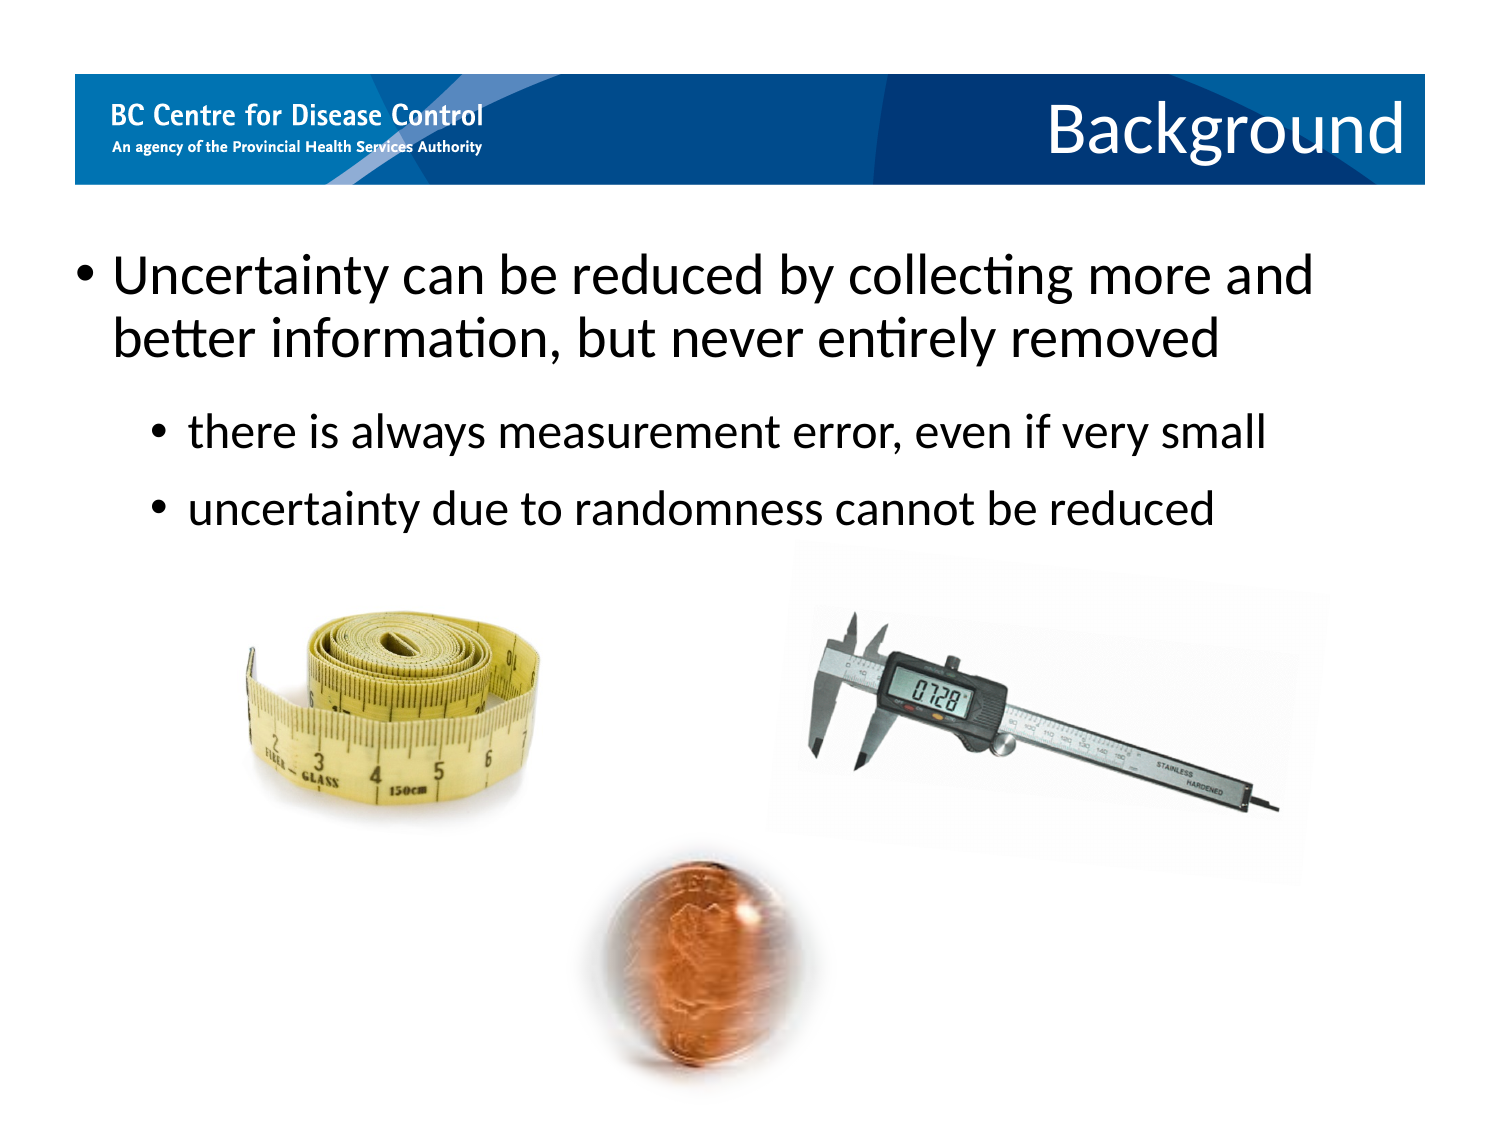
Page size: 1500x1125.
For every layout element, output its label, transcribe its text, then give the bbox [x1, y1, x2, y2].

picture [193, 539, 1330, 1108]
picture [75, 74, 1425, 185]
list Background [532, 76, 1422, 183]
list Uncertainty can be reduced by collecting more and better information, but never entirely removed there is always measurement error, even if very small uncertainty due to randomness cannot be reduced [75, 244, 1425, 987]
